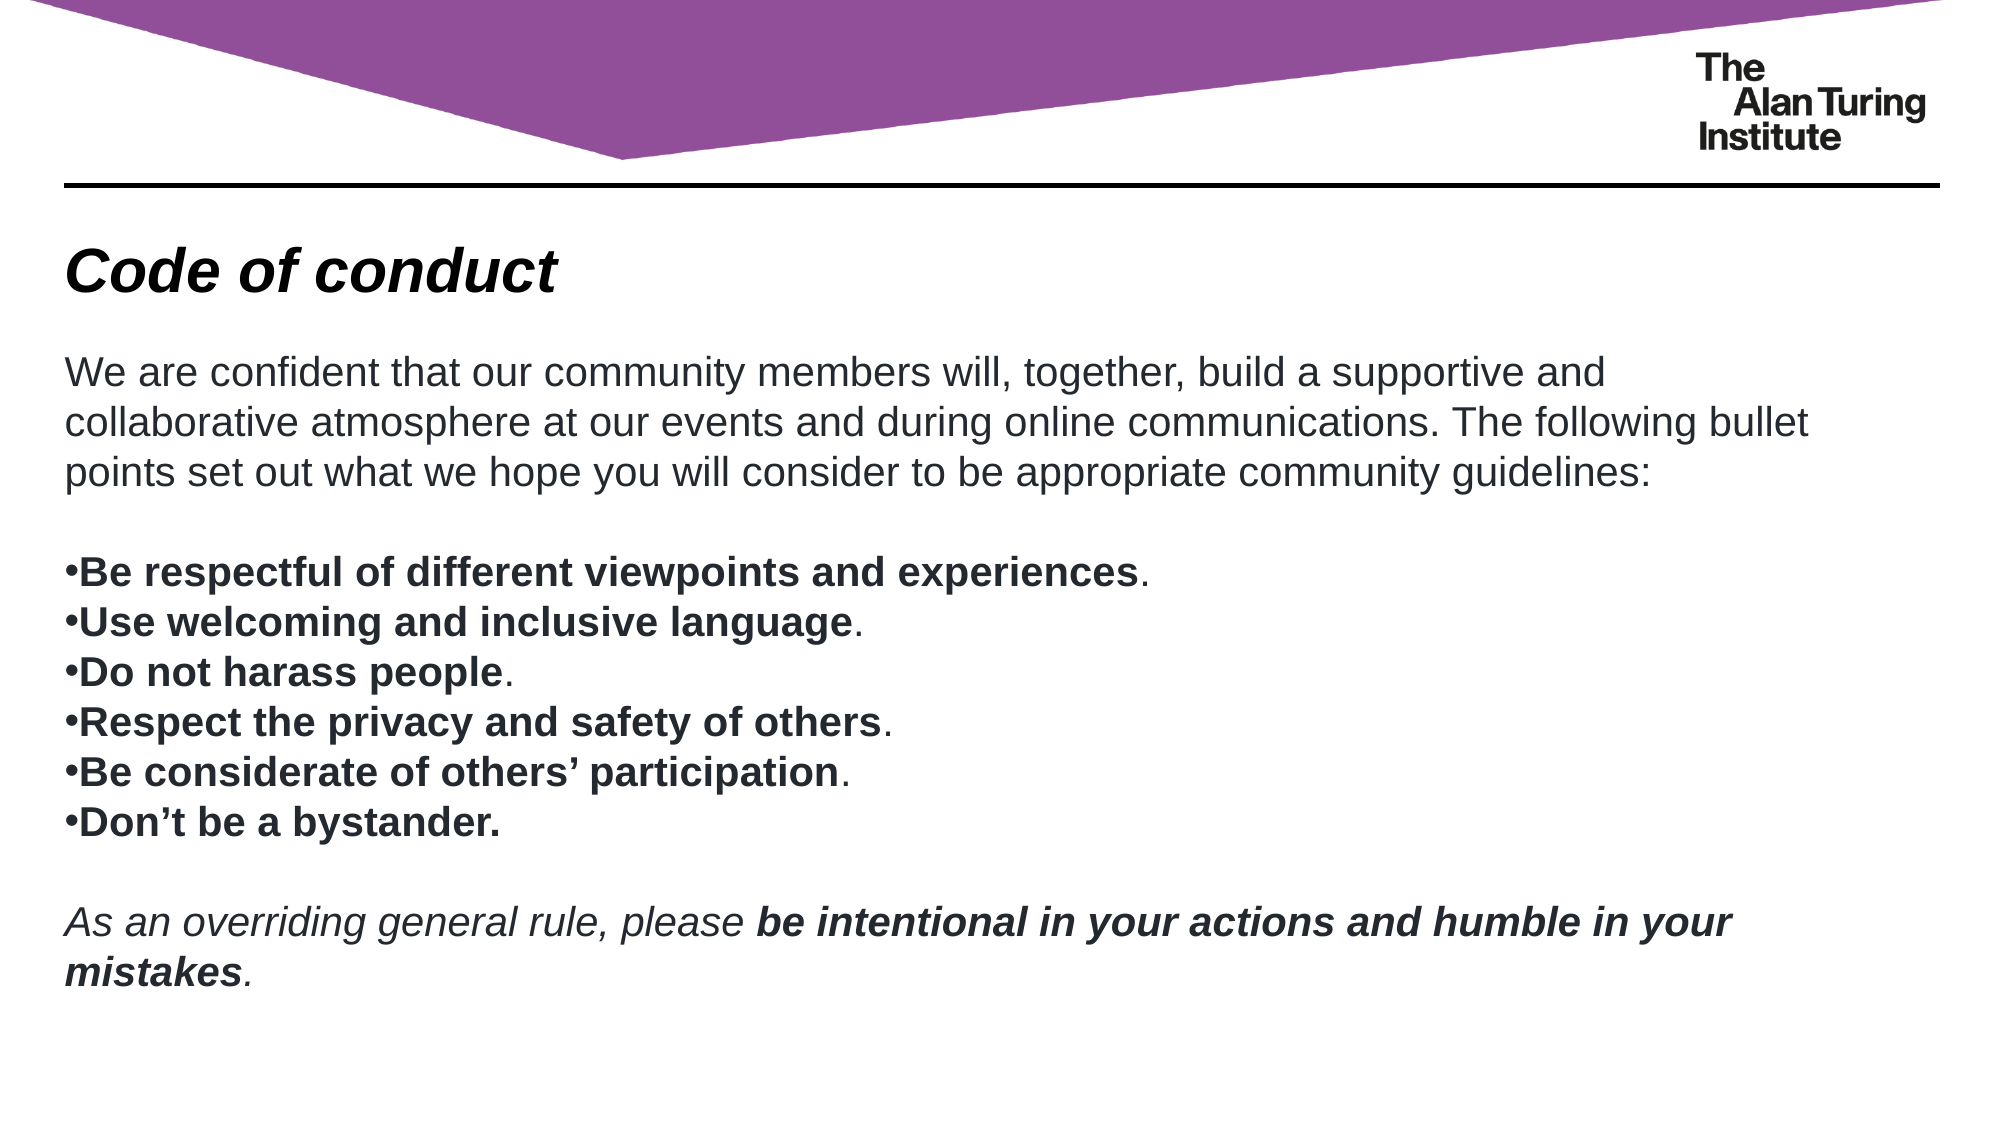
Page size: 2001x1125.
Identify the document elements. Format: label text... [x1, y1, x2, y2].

text_box Code of conduct We are confident that our community members will, together, build a supportive and collaborative atmosphere at our events and during online communications. The following bullet points set out what we hope you will consider to be appropriate community guidelines: Be respectful of different viewpoints and experiences. Use welcoming and inclusive language. Do not harass people. Respect the privacy and safety of others. Be considerate of others’ participation. Don’t be a bystander. As an overriding general rule, please be intentional in your actions and humble in your mistakes. [49, 517, 1852, 1043]
picture [2, 0, 2000, 517]
